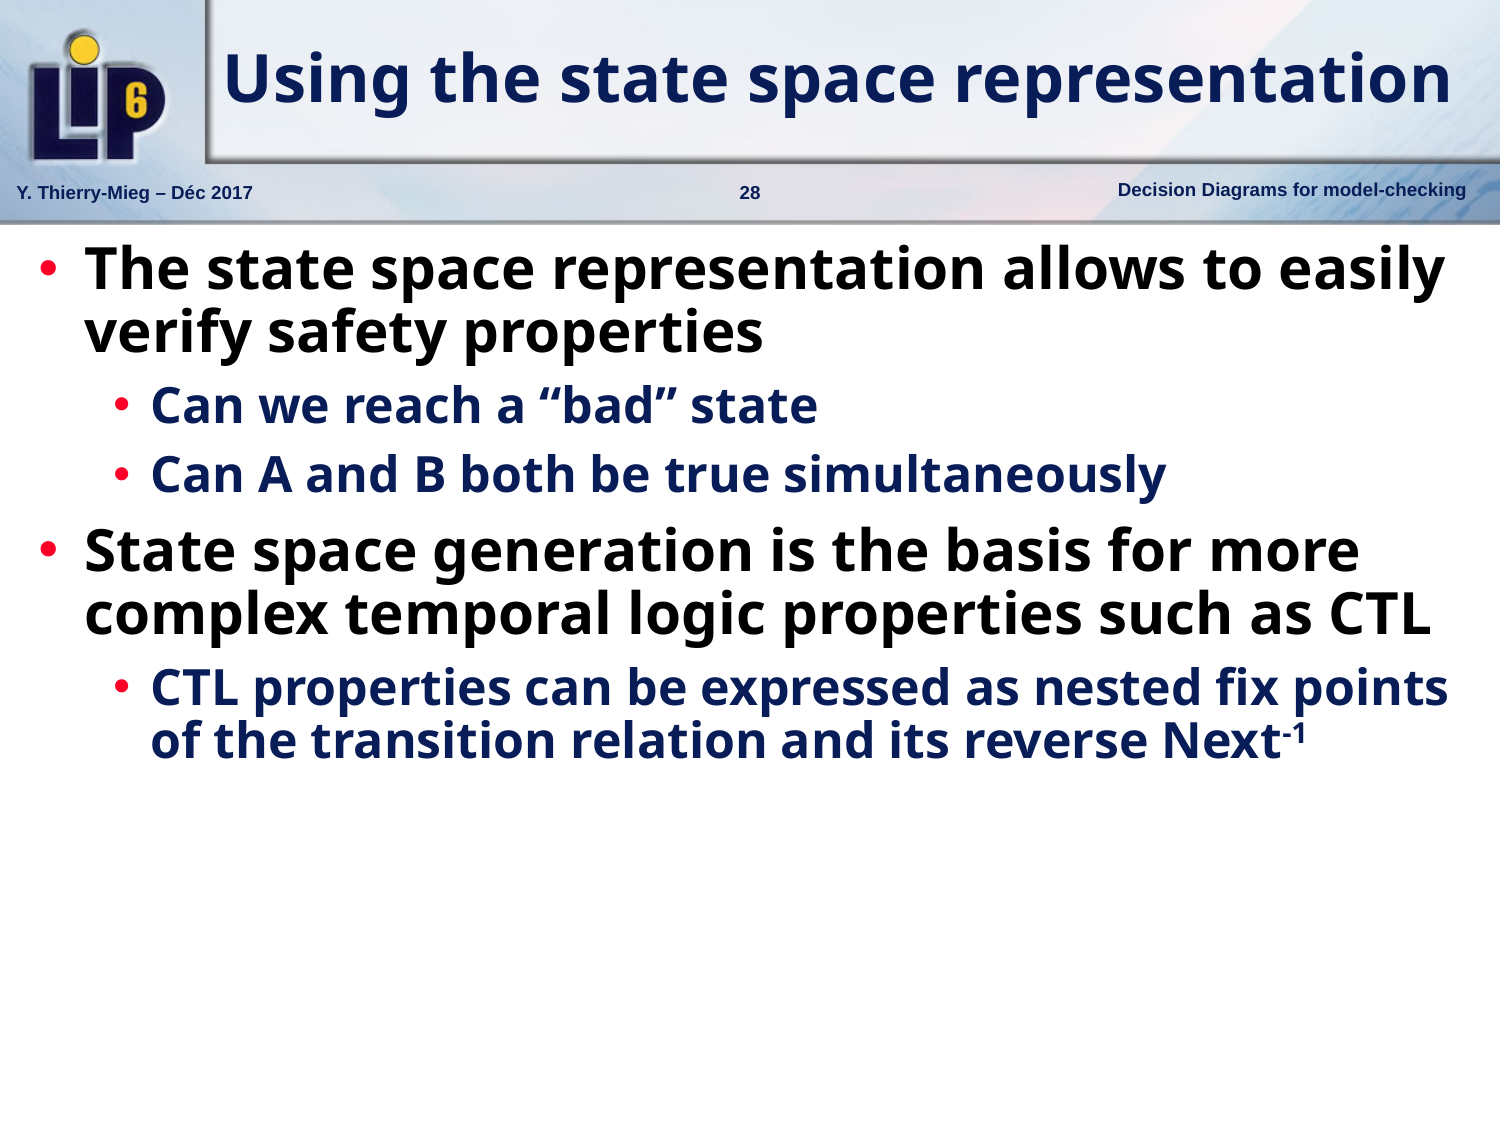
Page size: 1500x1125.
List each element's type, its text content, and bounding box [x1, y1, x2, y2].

picture [0, 0, 1500, 224]
list The state space representation allows to easily verify safety properties Can we reach a “bad” state Can A and B both be true simultaneously State space generation is the basis for more complex temporal logic properties such as CTL CTL properties can be expressed as nested fix points of the transition relation and its reverse Next-1 [23, 232, 1477, 1119]
title Using the state space representation [207, 0, 1500, 163]
